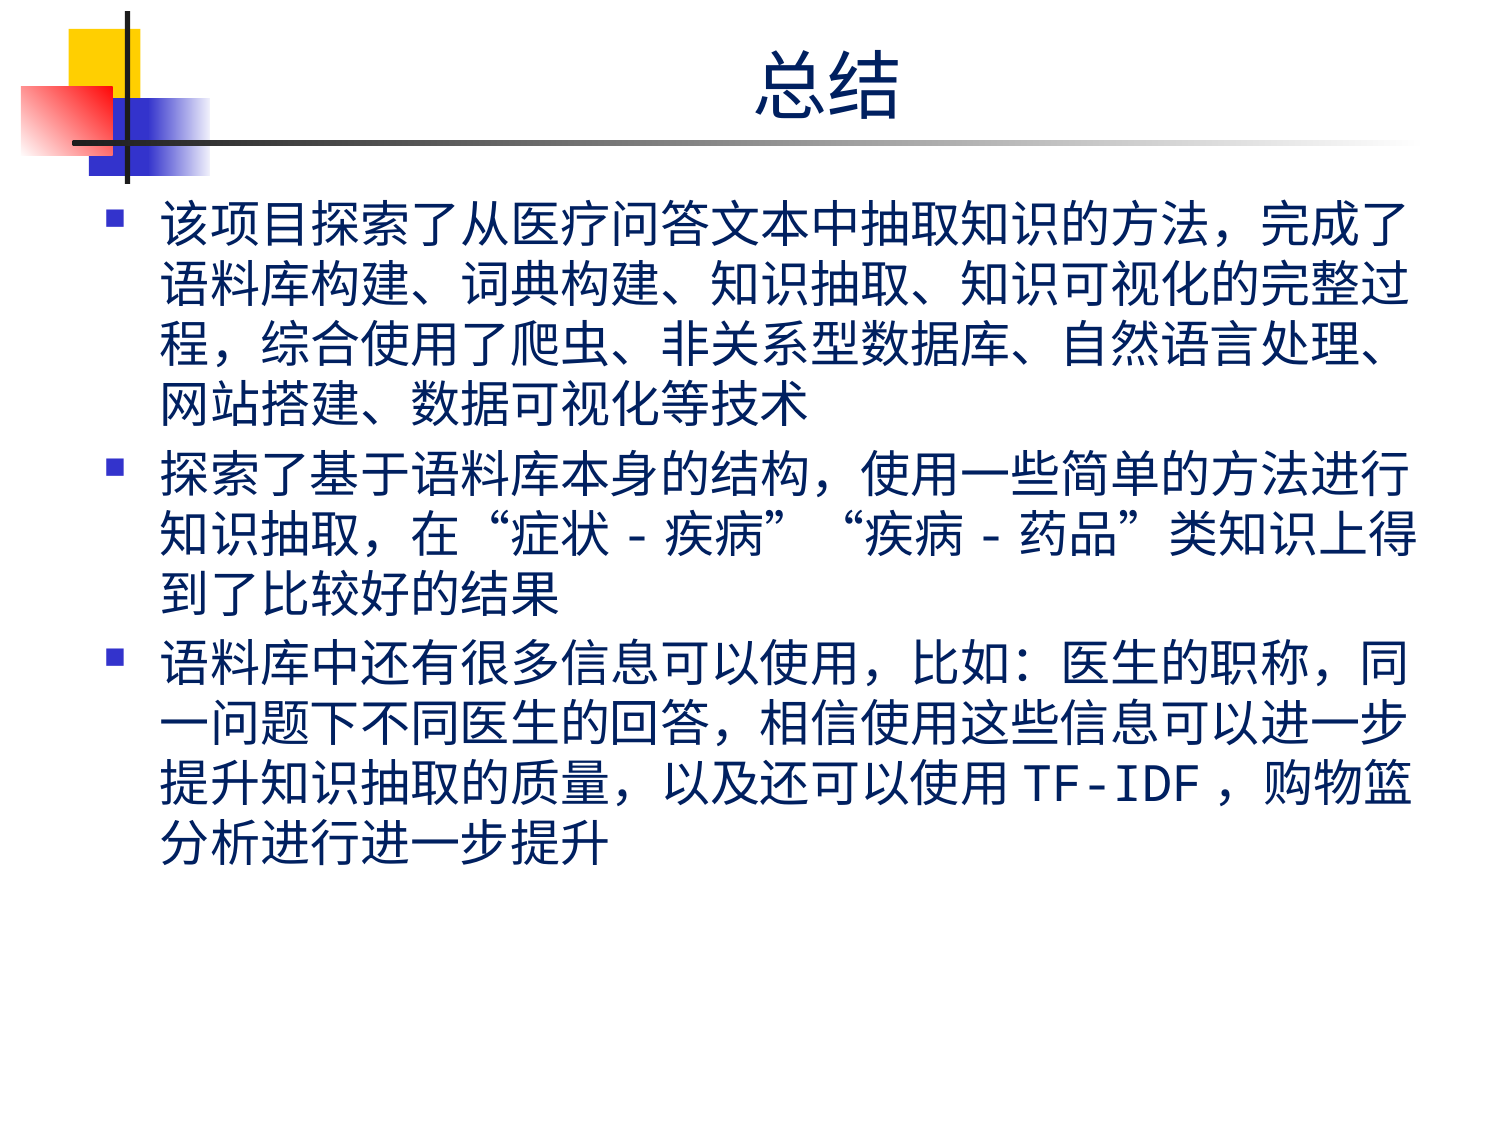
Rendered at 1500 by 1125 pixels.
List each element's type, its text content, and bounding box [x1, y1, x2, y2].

title 总结 [188, 23, 1468, 137]
list 该项目探索了从医疗问答文本中抽取知识的方法，完成了语料库构建、词典构建、知识抽取、知识可视化的完整过程，综合使用了爬虫、非关系型数据库、自然语言处理、网站搭建、数据可视化等技术 探索了基于语料库本身的结构，使用一些简单的方法进行知识抽取，在“症状-疾病”“疾病-药品”类知识上得到了比较好的结果 语料库中还有很多信息可以使用，比如：医生的职称，同一问题下不同医生的回答，相信使用这些信息可以进一步提升知识抽取的质量，以及还可以使用TF-IDF，购物篮分析进行进一步提升 [88, 184, 1461, 1083]
